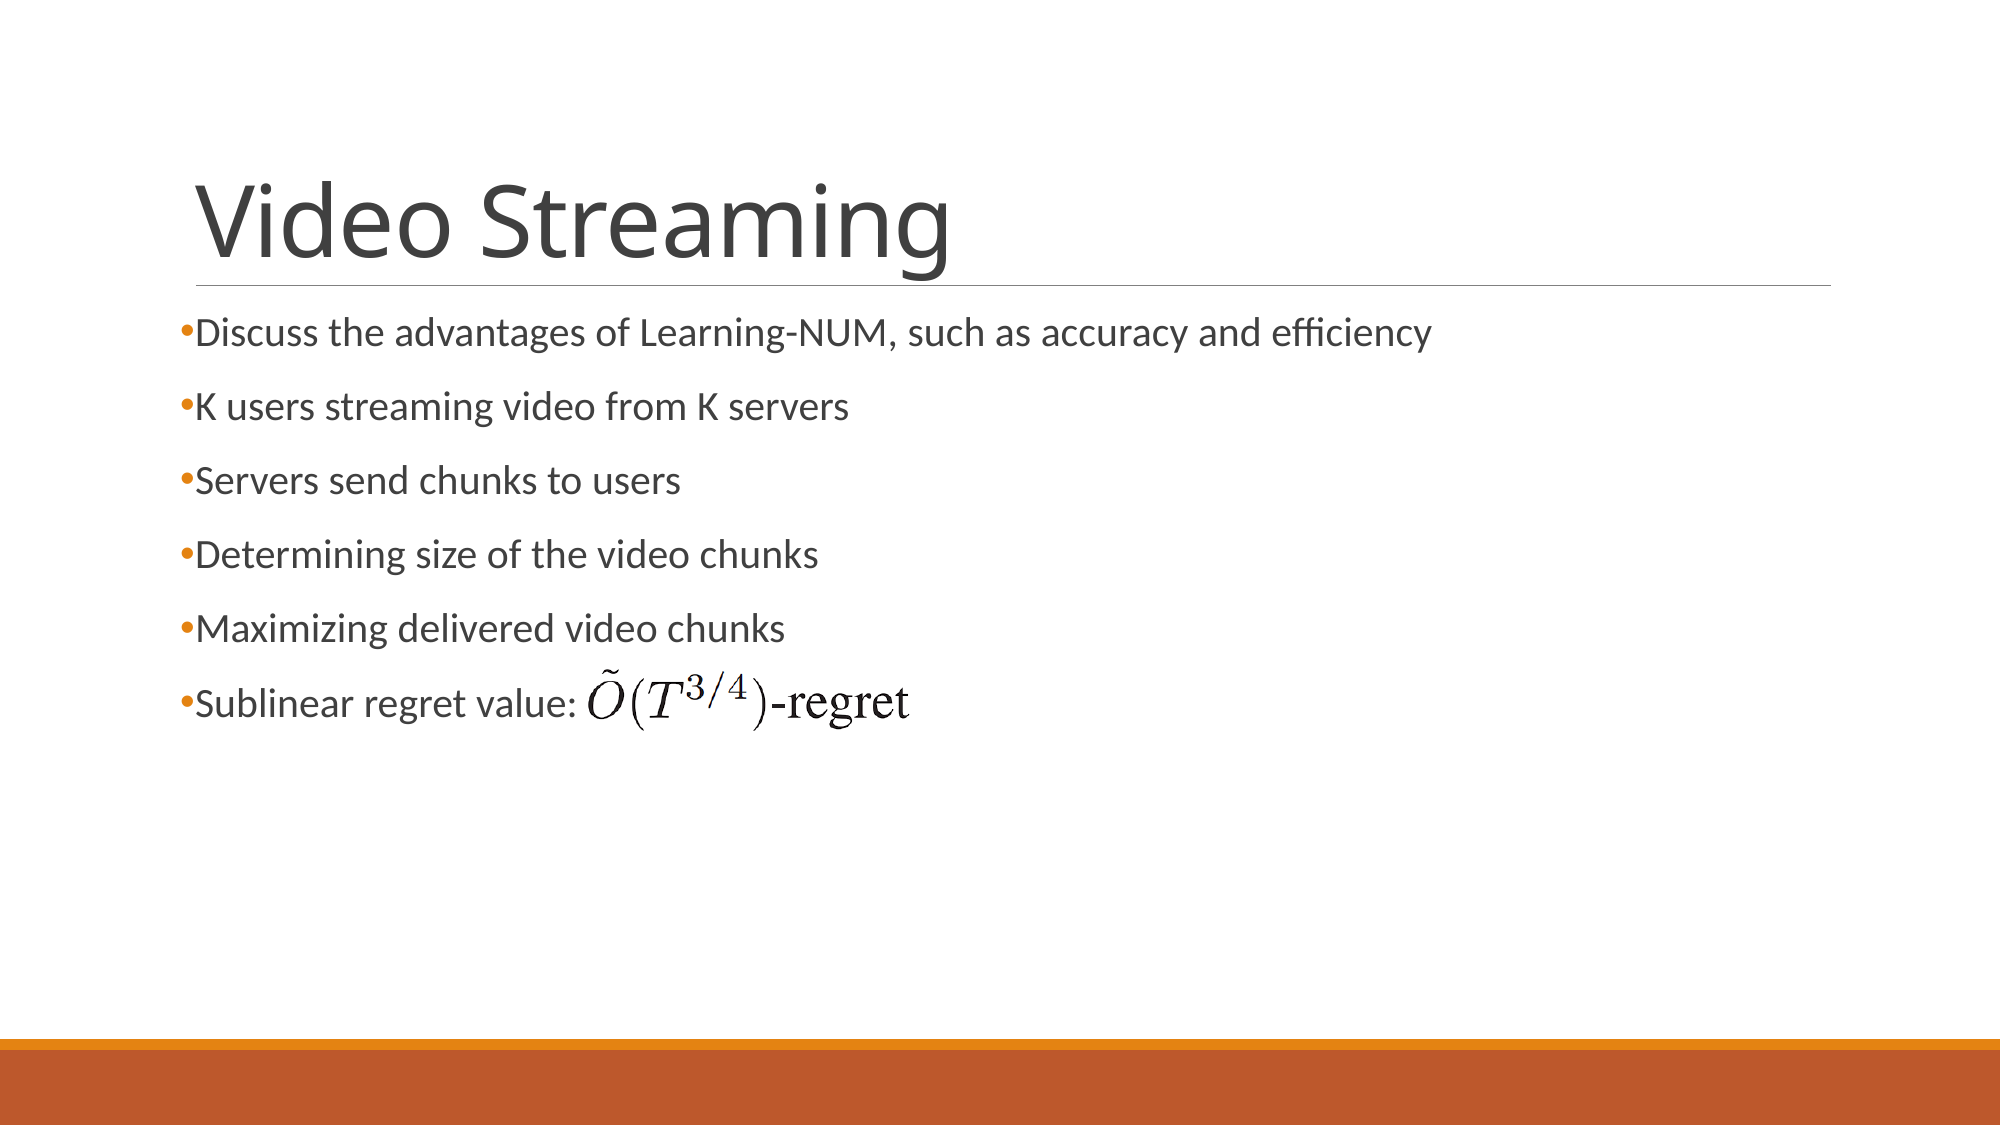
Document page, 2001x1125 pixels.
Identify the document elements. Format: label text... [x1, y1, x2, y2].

title Video Streaming [180, 47, 1830, 285]
list Discuss the advantages of Learning-NUM, such as accuracy and efficiency K users streaming video from K servers Servers send chunks to users Determining size of the video chunks Maximizing delivered video chunks Sublinear regret value: [180, 302, 1830, 963]
picture [585, 665, 911, 731]
